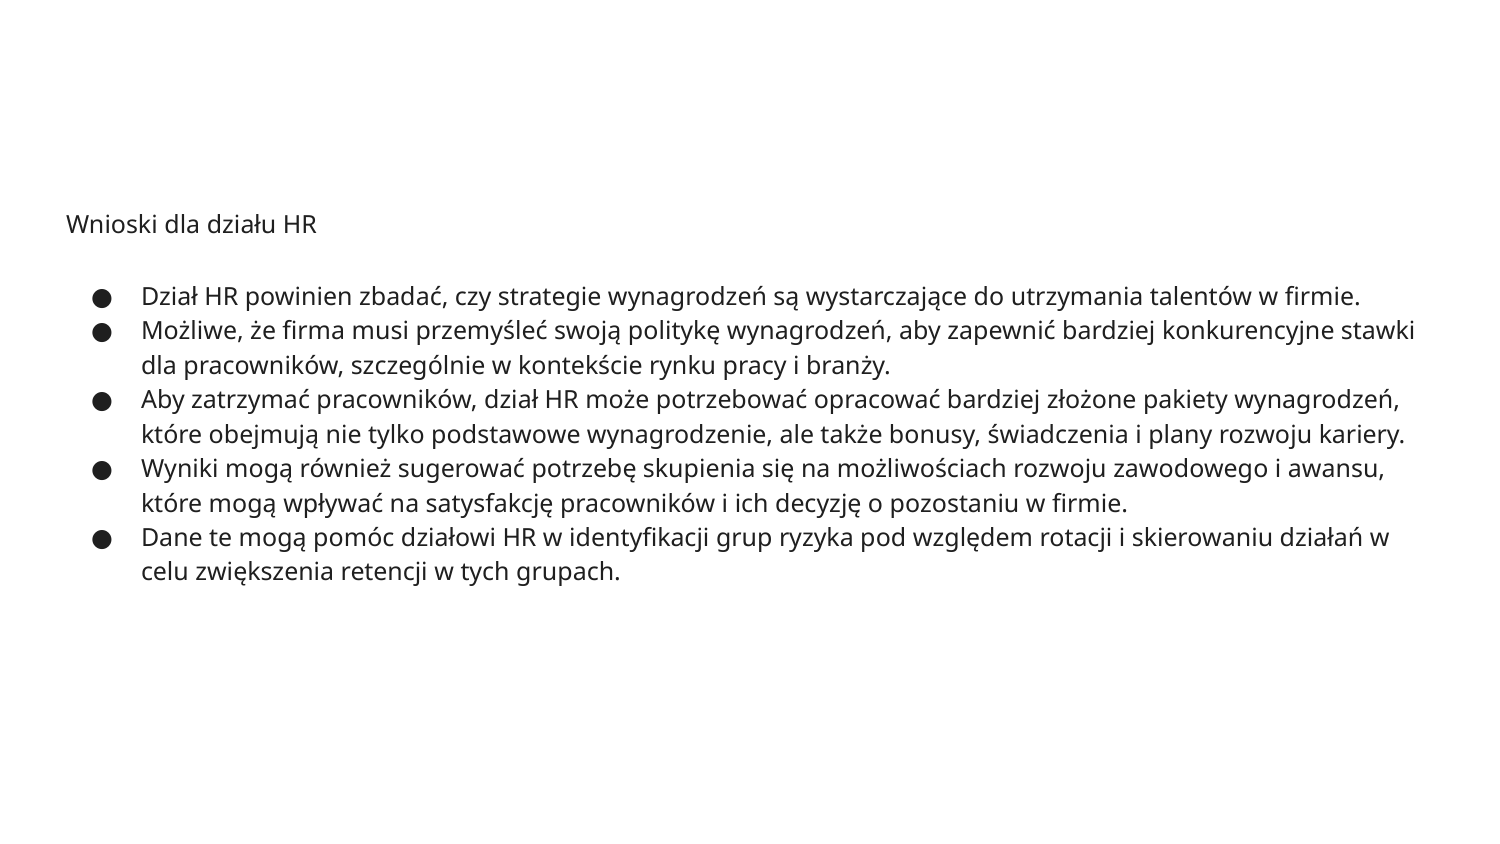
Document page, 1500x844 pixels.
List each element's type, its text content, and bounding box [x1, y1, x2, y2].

list Wnioski dla działu HR Dział HR powinien zbadać, czy strategie wynagrodzeń są wystarczające do utrzymania talentów w firmie. Możliwe, że firma musi przemyśleć swoją politykę wynagrodzeń, aby zapewnić bardziej konkurencyjne stawki dla pracowników, szczególnie w kontekście rynku pracy i branży. Aby zatrzymać pracowników, dział HR może potrzebować opracować bardziej złożone pakiety wynagrodzeń, które obejmują nie tylko podstawowe wynagrodzenie, ale także bonusy, świadczenia i plany rozwoju kariery. Wyniki mogą również sugerować potrzebę skupienia się na możliwościach rozwoju zawodowego i awansu, które mogą wpływać na satysfakcję pracowników i ich decyzję o pozostaniu w firmie. Dane te mogą pomóc działowi HR w identyfikacji grup ryzyka pod względem rotacji i skierowaniu działań w celu zwiększenia retencji w tych grupach. [51, 189, 1449, 750]
